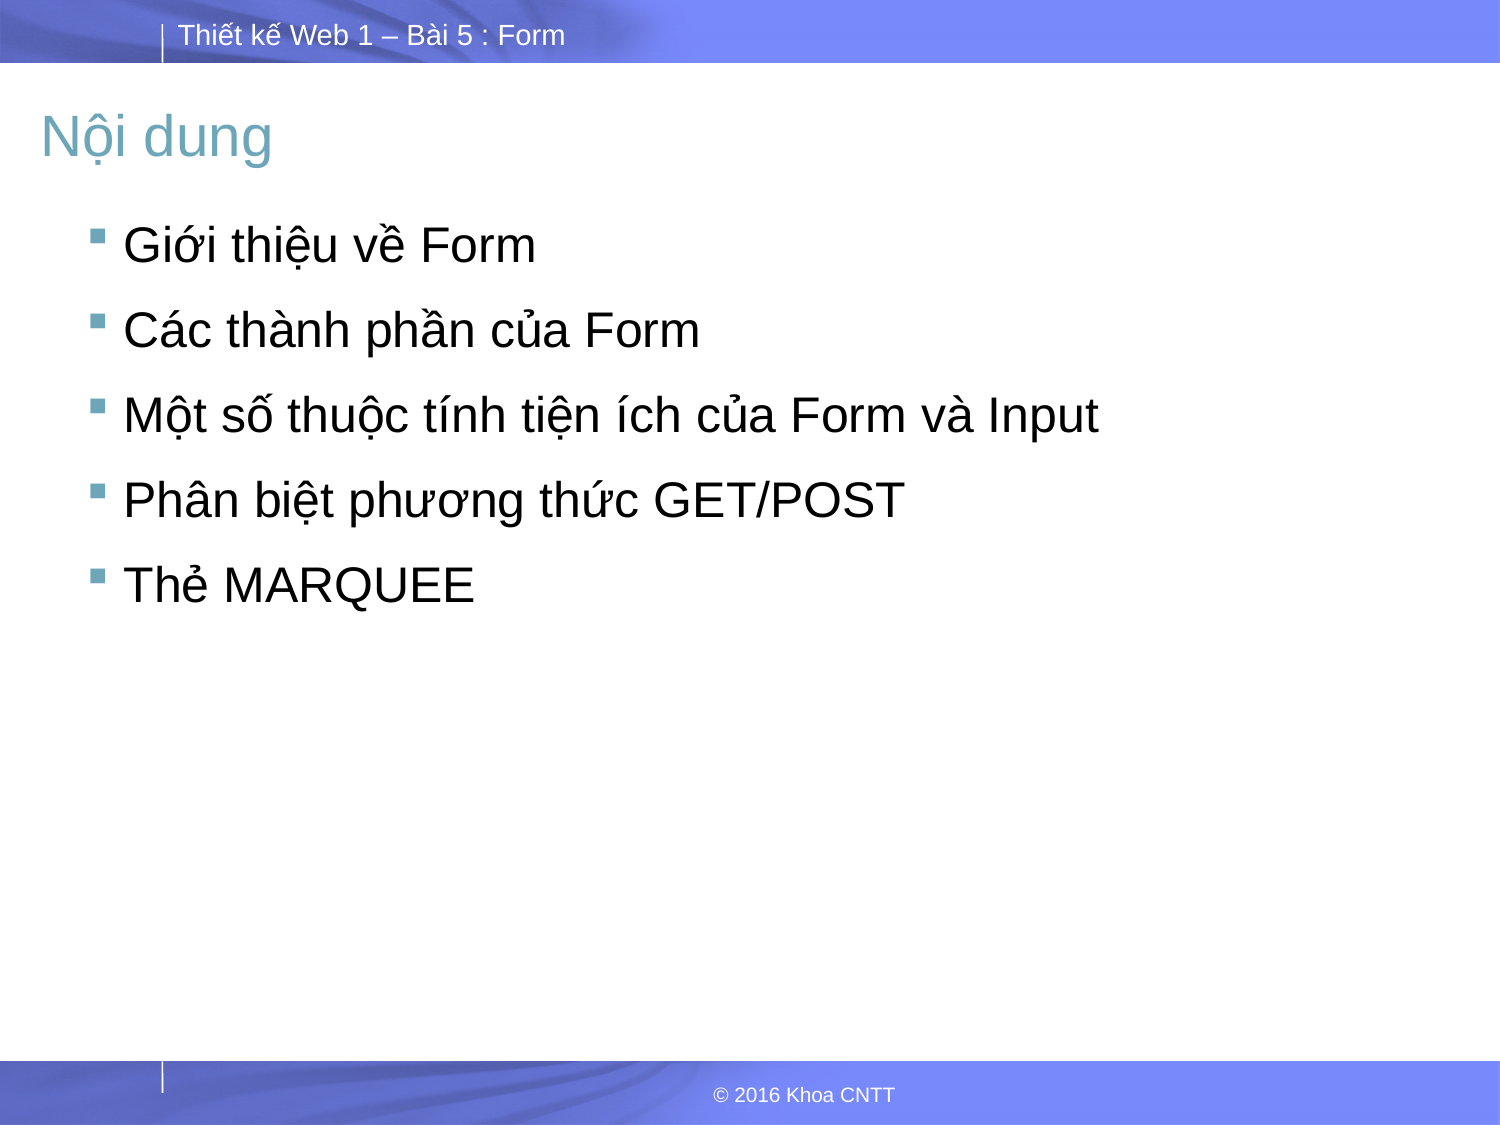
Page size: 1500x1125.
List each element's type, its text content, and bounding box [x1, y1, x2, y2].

picture [0, 1061, 1500, 1125]
picture [0, 0, 1500, 63]
list Giới thiệu về Form Các thành phần của Form Một số thuộc tính tiện ích của Form và Input Phân biệt phương thức GET/POST Thẻ MARQUEE [71, 204, 1451, 1032]
title Nội dung [25, 95, 1449, 178]
